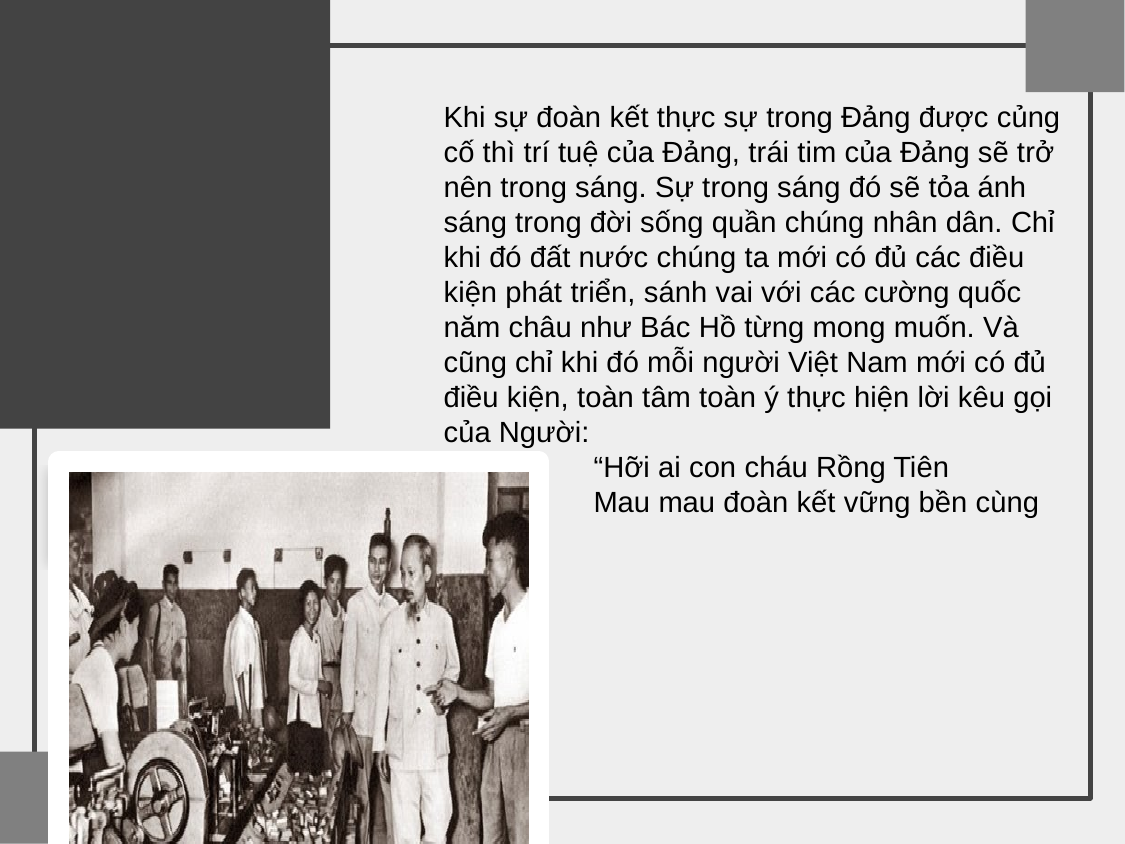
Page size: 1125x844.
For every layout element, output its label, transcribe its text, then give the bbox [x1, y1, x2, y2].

text_box [0, 750, 48, 844]
text_box [0, 0, 332, 431]
text_box [1024, 0, 1125, 94]
picture [68, 471, 529, 844]
text_box Khi sự đoàn kết thực sự trong Đảng được củng cố thì trí tuệ của Đảng, trái tim của Đảng sẽ trở nên trong sáng. Sự trong sáng đó sẽ tỏa ánh sáng trong đời sống quần chúng nhân dân. Chỉ khi đó đất nước chúng ta mới có đủ các điều kiện phát triển, sánh vai với các cường quốc năm châu như Bác Hồ từng mong muốn. Và cũng chỉ khi đó mỗi người Việt Nam mới có đủ điều kiện, toàn tâm toàn ý thực hiện lời kêu gọi của Người: “Hỡi ai con cháu Rồng Tiên Mau mau đoàn kết vững bền cùng nhau [428, 91, 1089, 561]
